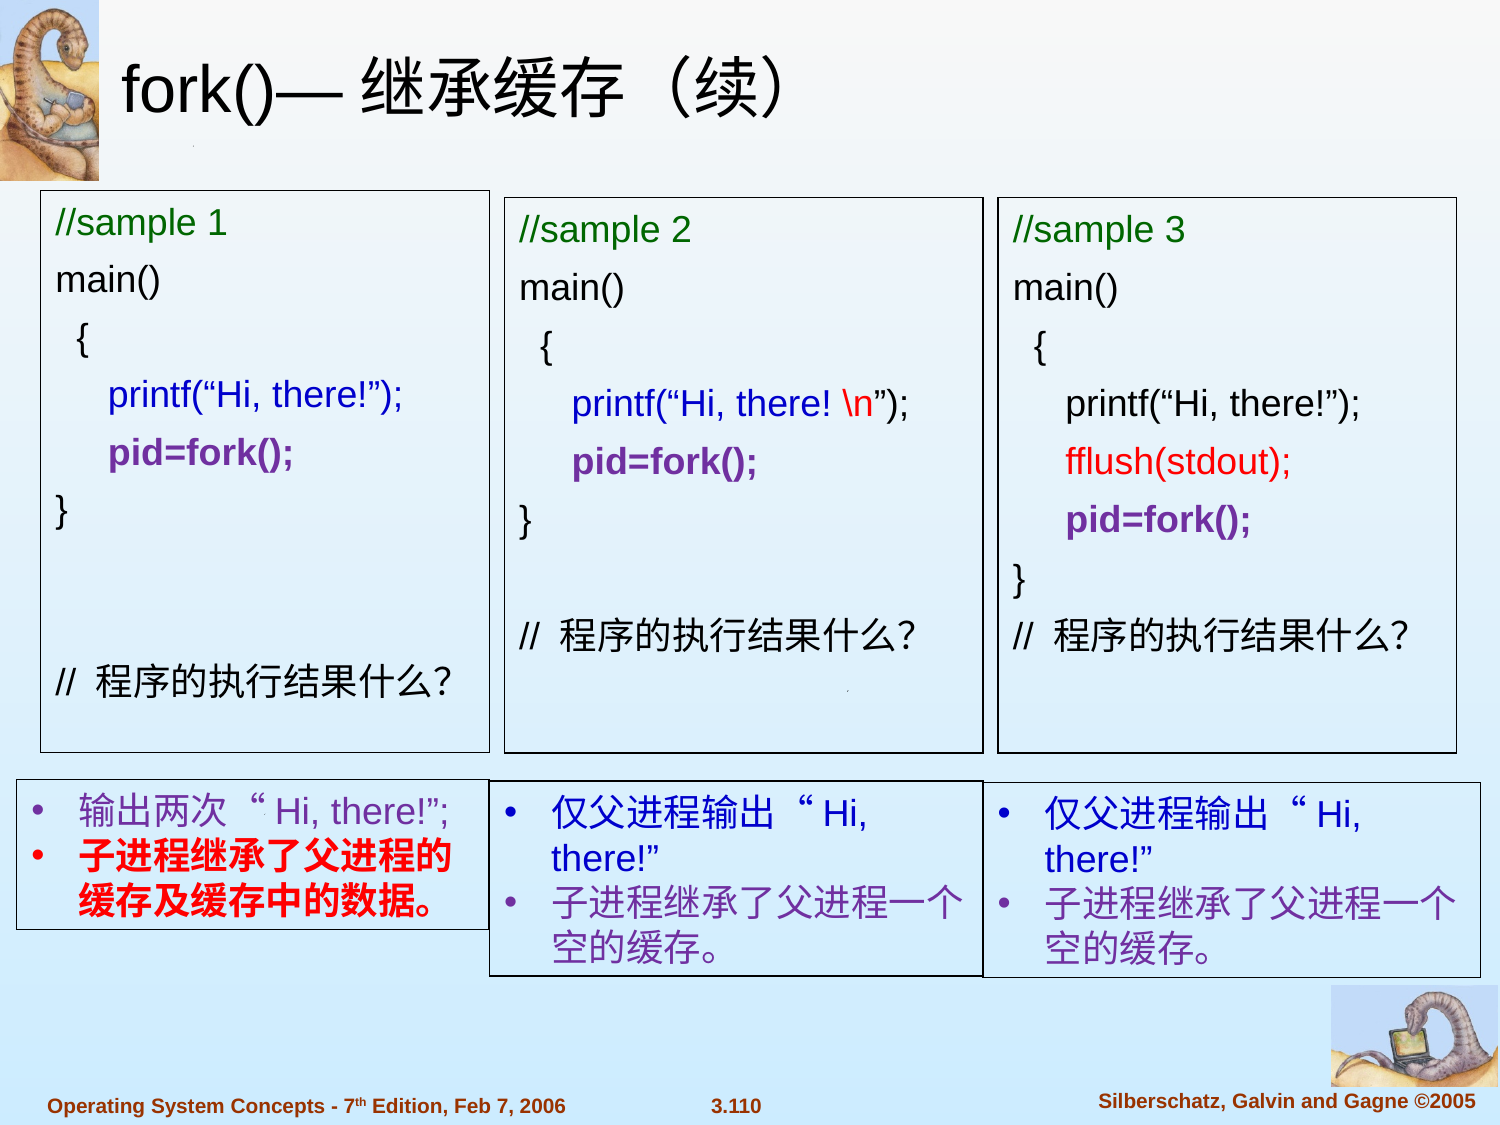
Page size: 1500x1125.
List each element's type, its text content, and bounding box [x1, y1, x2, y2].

text_box //sample 3 main() { printf(“Hi, there!”); fflush(stdout); pid=fork(); } // 程序的执行结果什么？ [998, 197, 1457, 753]
text_box //sample 2 main() { printf(“Hi, there! \n”); pid=fork(); } // 程序的执行结果什么？ [504, 197, 984, 753]
picture [1331, 985, 1498, 1087]
text_box 输出两次“Hi, there!”; 子进程继承了父进程的缓存及缓存中的数据。 [16, 779, 490, 930]
text_box 仅父进程输出“Hi, there!” 子进程继承了父进程一个空的缓存。 [489, 781, 984, 976]
list //sample 1 main() { printf(“Hi, there!”); pid=fork(); } // 程序的执行结果什么？ [40, 190, 490, 753]
picture [0, 0, 99, 181]
text_box 仅父进程输出“Hi, there!” 子进程继承了父进程一个空的缓存。 [983, 782, 1481, 978]
title fork()—继承缓存（续） [106, 30, 1382, 134]
